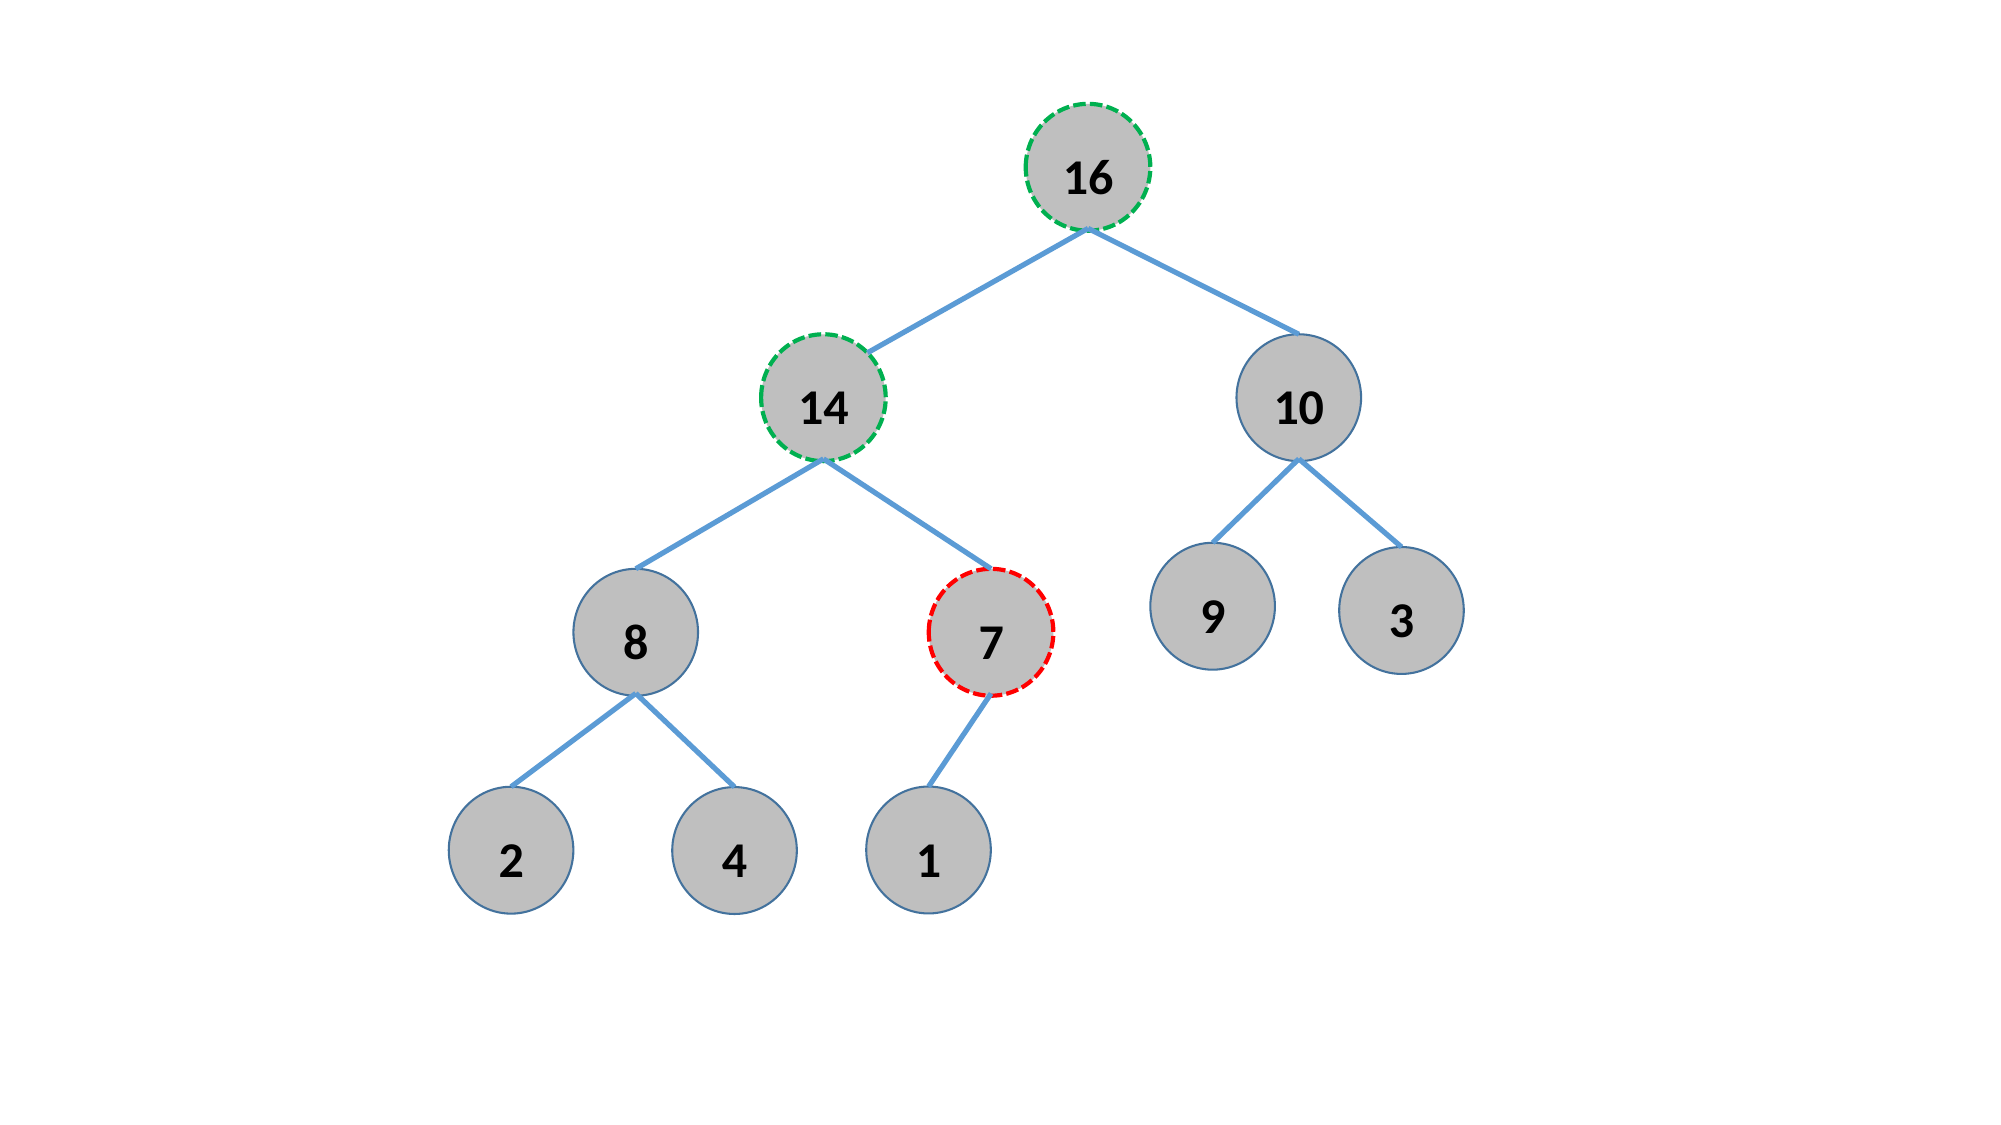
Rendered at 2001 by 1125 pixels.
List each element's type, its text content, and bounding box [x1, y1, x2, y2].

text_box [635, 695, 735, 788]
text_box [635, 461, 823, 569]
text_box 16 [1047, 136, 1129, 212]
text_box 3 [1361, 580, 1442, 655]
text_box [1024, 102, 1152, 230]
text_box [823, 461, 992, 569]
text_box 8 [595, 601, 677, 677]
text_box 7 [950, 601, 1032, 677]
text_box [572, 567, 700, 695]
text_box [867, 230, 1089, 353]
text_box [1298, 461, 1402, 547]
text_box 1 [888, 819, 969, 895]
text_box 2 [470, 819, 552, 895]
text_box [865, 785, 992, 915]
text_box 14 [783, 367, 864, 443]
text_box [447, 785, 575, 915]
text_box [511, 695, 635, 787]
text_box [1338, 546, 1465, 675]
text_box [927, 567, 1055, 697]
text_box [1149, 541, 1276, 671]
text_box 10 [1258, 367, 1340, 443]
text_box [760, 333, 887, 461]
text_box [1212, 461, 1298, 543]
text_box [928, 695, 992, 787]
text_box [1235, 333, 1363, 461]
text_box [1088, 230, 1299, 335]
text_box 4 [694, 820, 775, 895]
text_box [671, 786, 798, 916]
text_box 9 [1172, 575, 1253, 651]
